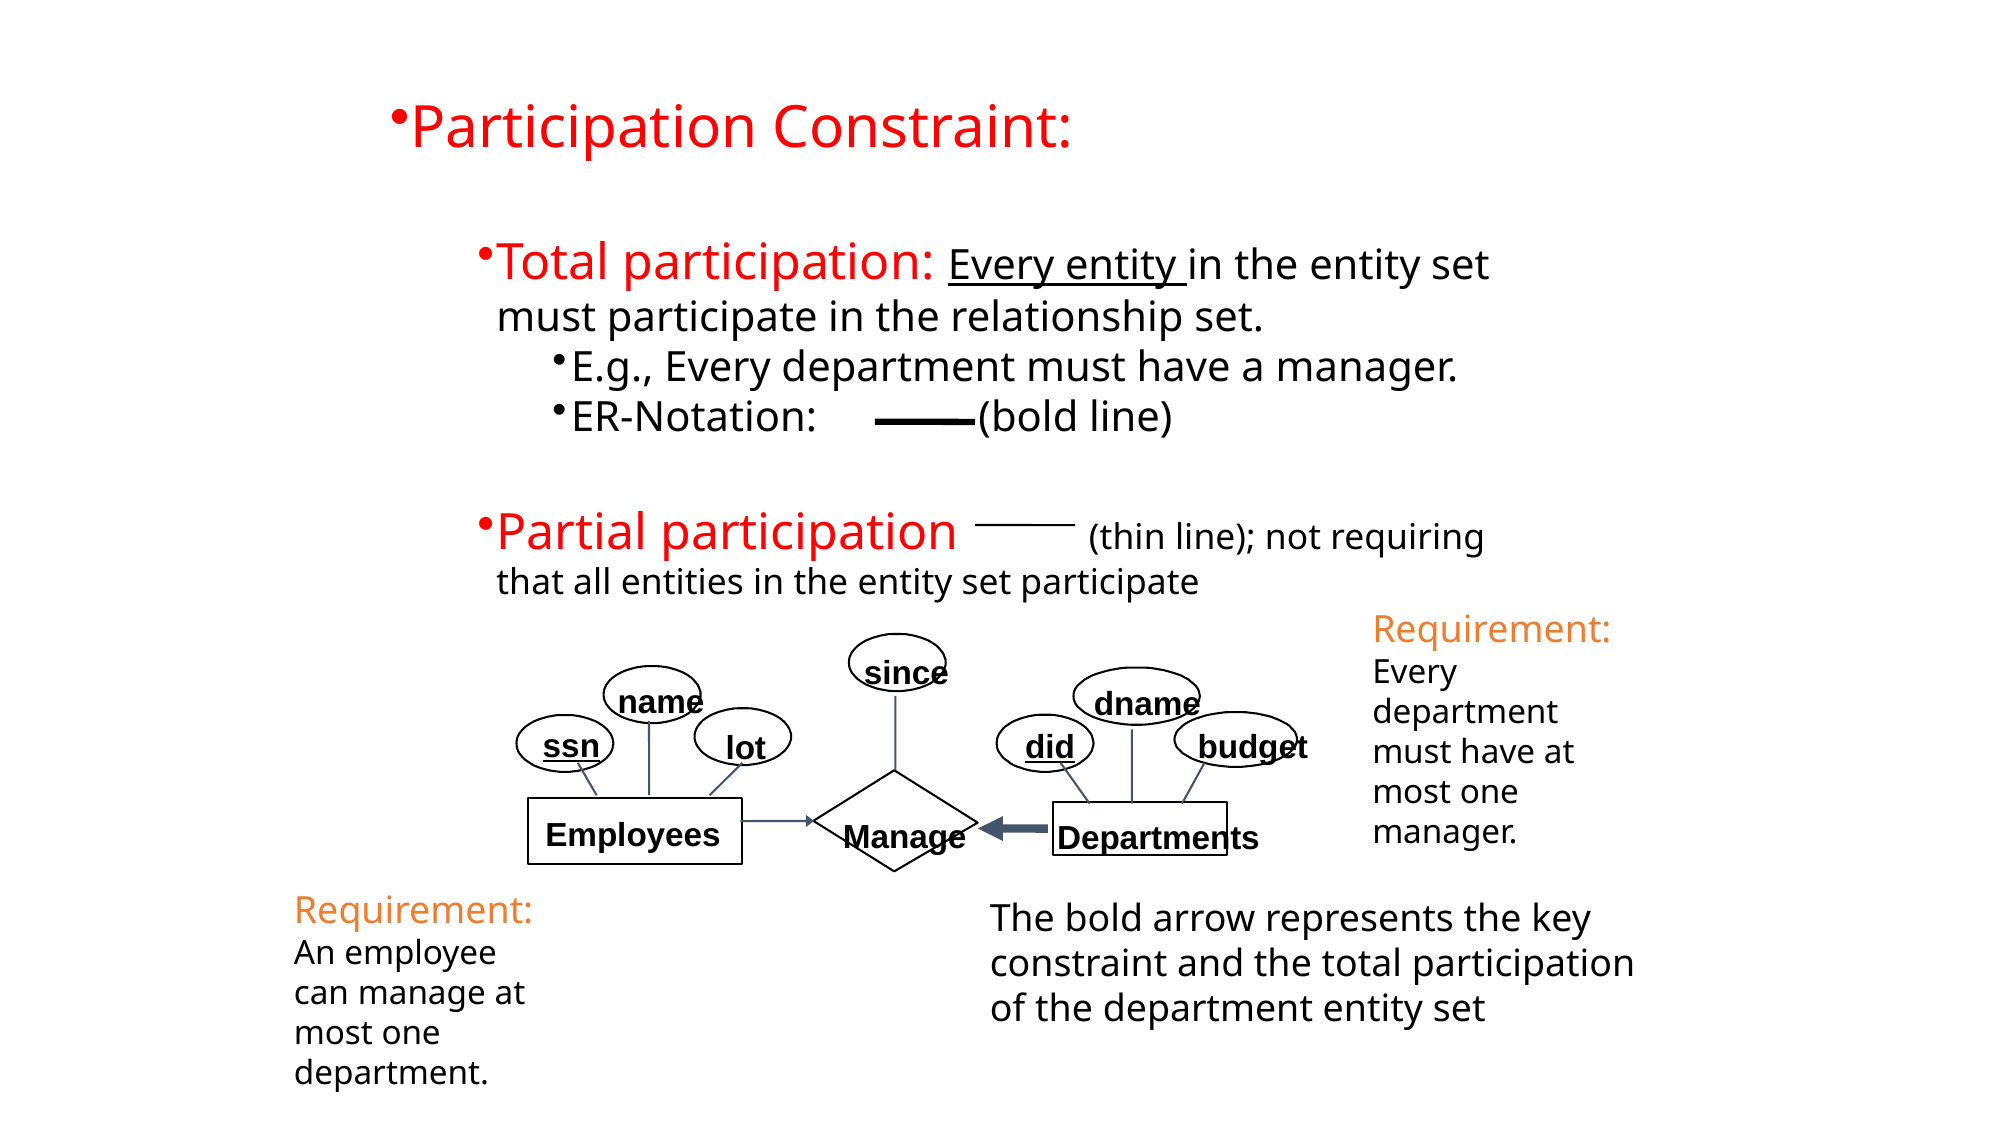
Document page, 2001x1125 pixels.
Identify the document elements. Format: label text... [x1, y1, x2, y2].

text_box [279, 524, 1661, 1102]
text_box Total participation: Every entity in the entity set must participate in the relationship set. E.g., Every department must have a manager. ER-Notation: (bold line) Partial participation (thin line); not requiring that all entities in the entity set participate [462, 221, 1575, 524]
text_box Participation Constraint: [374, 81, 1200, 166]
